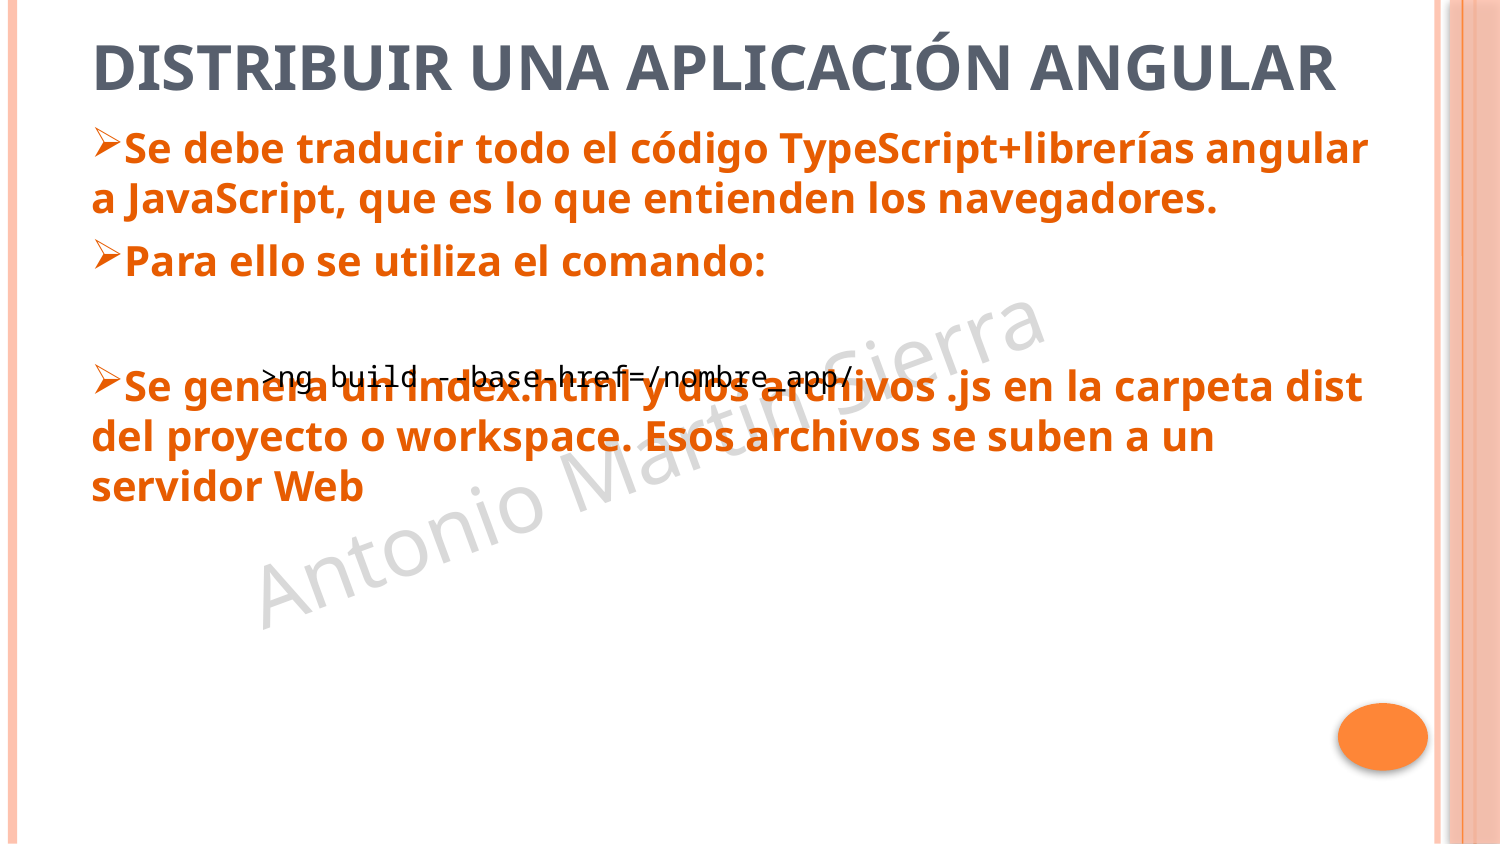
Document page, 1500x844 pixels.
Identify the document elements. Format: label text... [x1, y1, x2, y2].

text_box >ng build --base-href=/nombre_app/ [245, 351, 871, 402]
text_box Se debe traducir todo el código TypeScript+librerías angular a JavaScript, que es lo que entienden los navegadores. Para ello se utiliza el comando: Se genera un index.html y dos archivos .js en la carpeta dist del proyecto o workspace. Esos archivos se suben a un servidor Web [76, 114, 1388, 257]
title Distribuir una aplicación angular [76, 20, 1412, 161]
